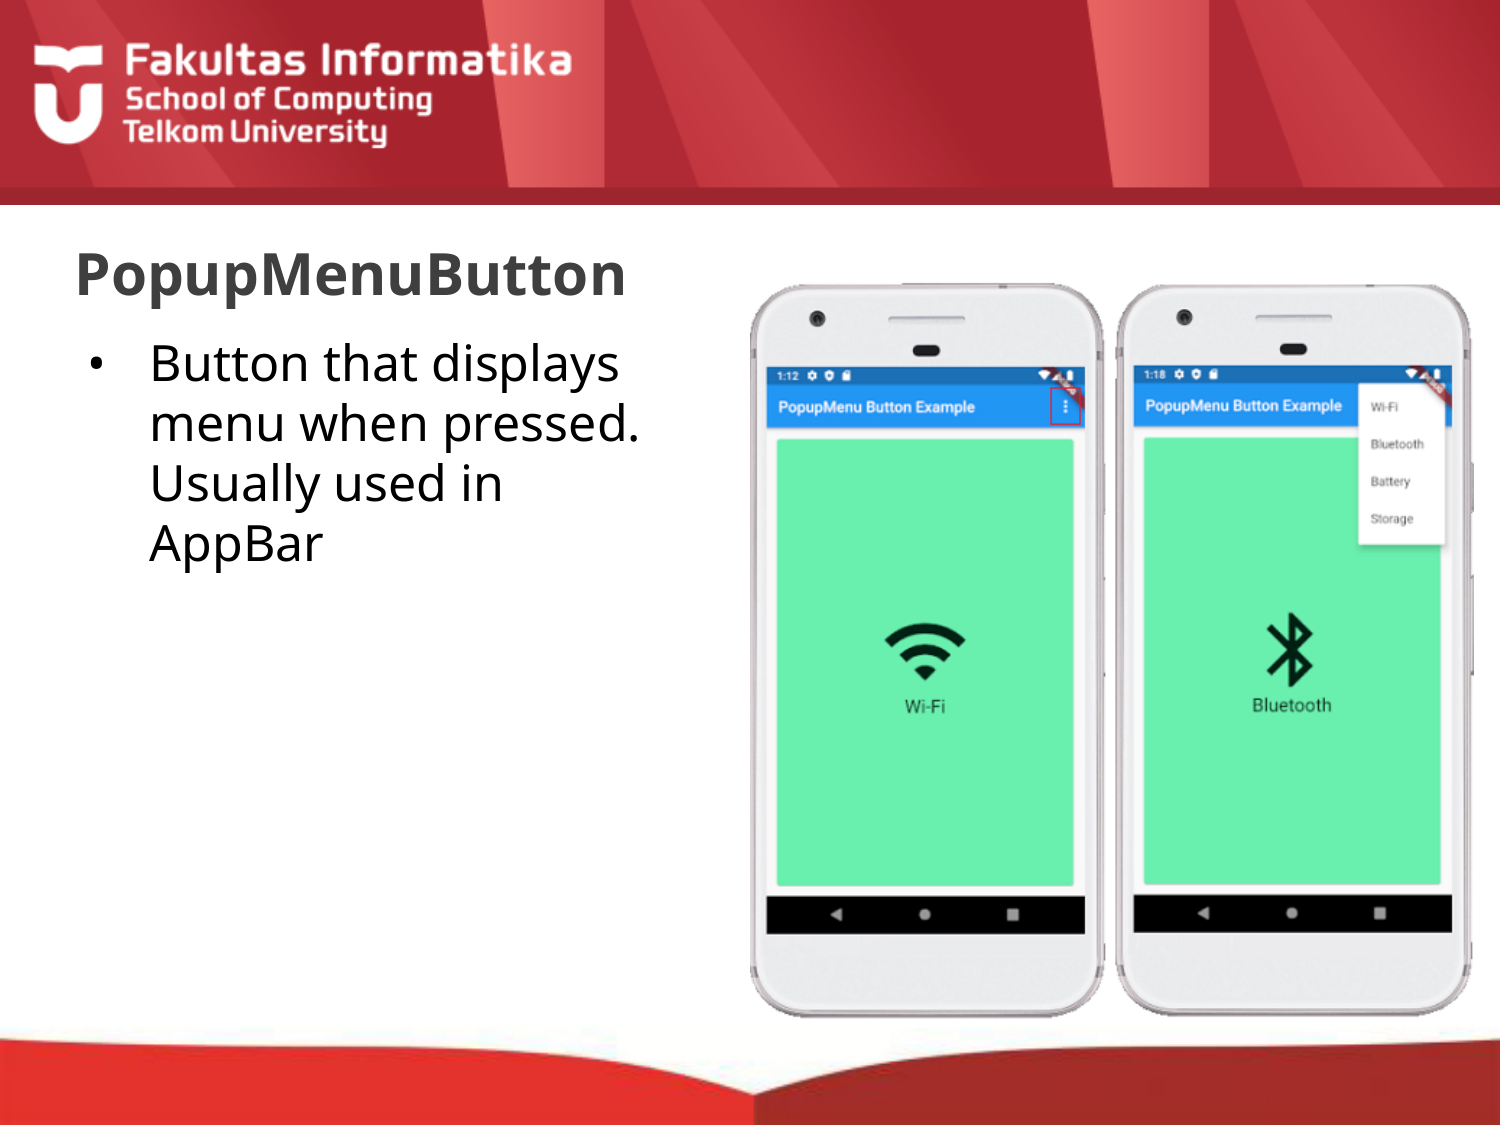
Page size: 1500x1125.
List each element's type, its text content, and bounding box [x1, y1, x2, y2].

title PopupMenuButton [59, 219, 1426, 325]
picture [749, 279, 1474, 1020]
picture [0, 0, 1500, 205]
picture [0, 1024, 1500, 1125]
list Button that displays menu when pressed. Usually used in AppBar [59, 324, 703, 990]
